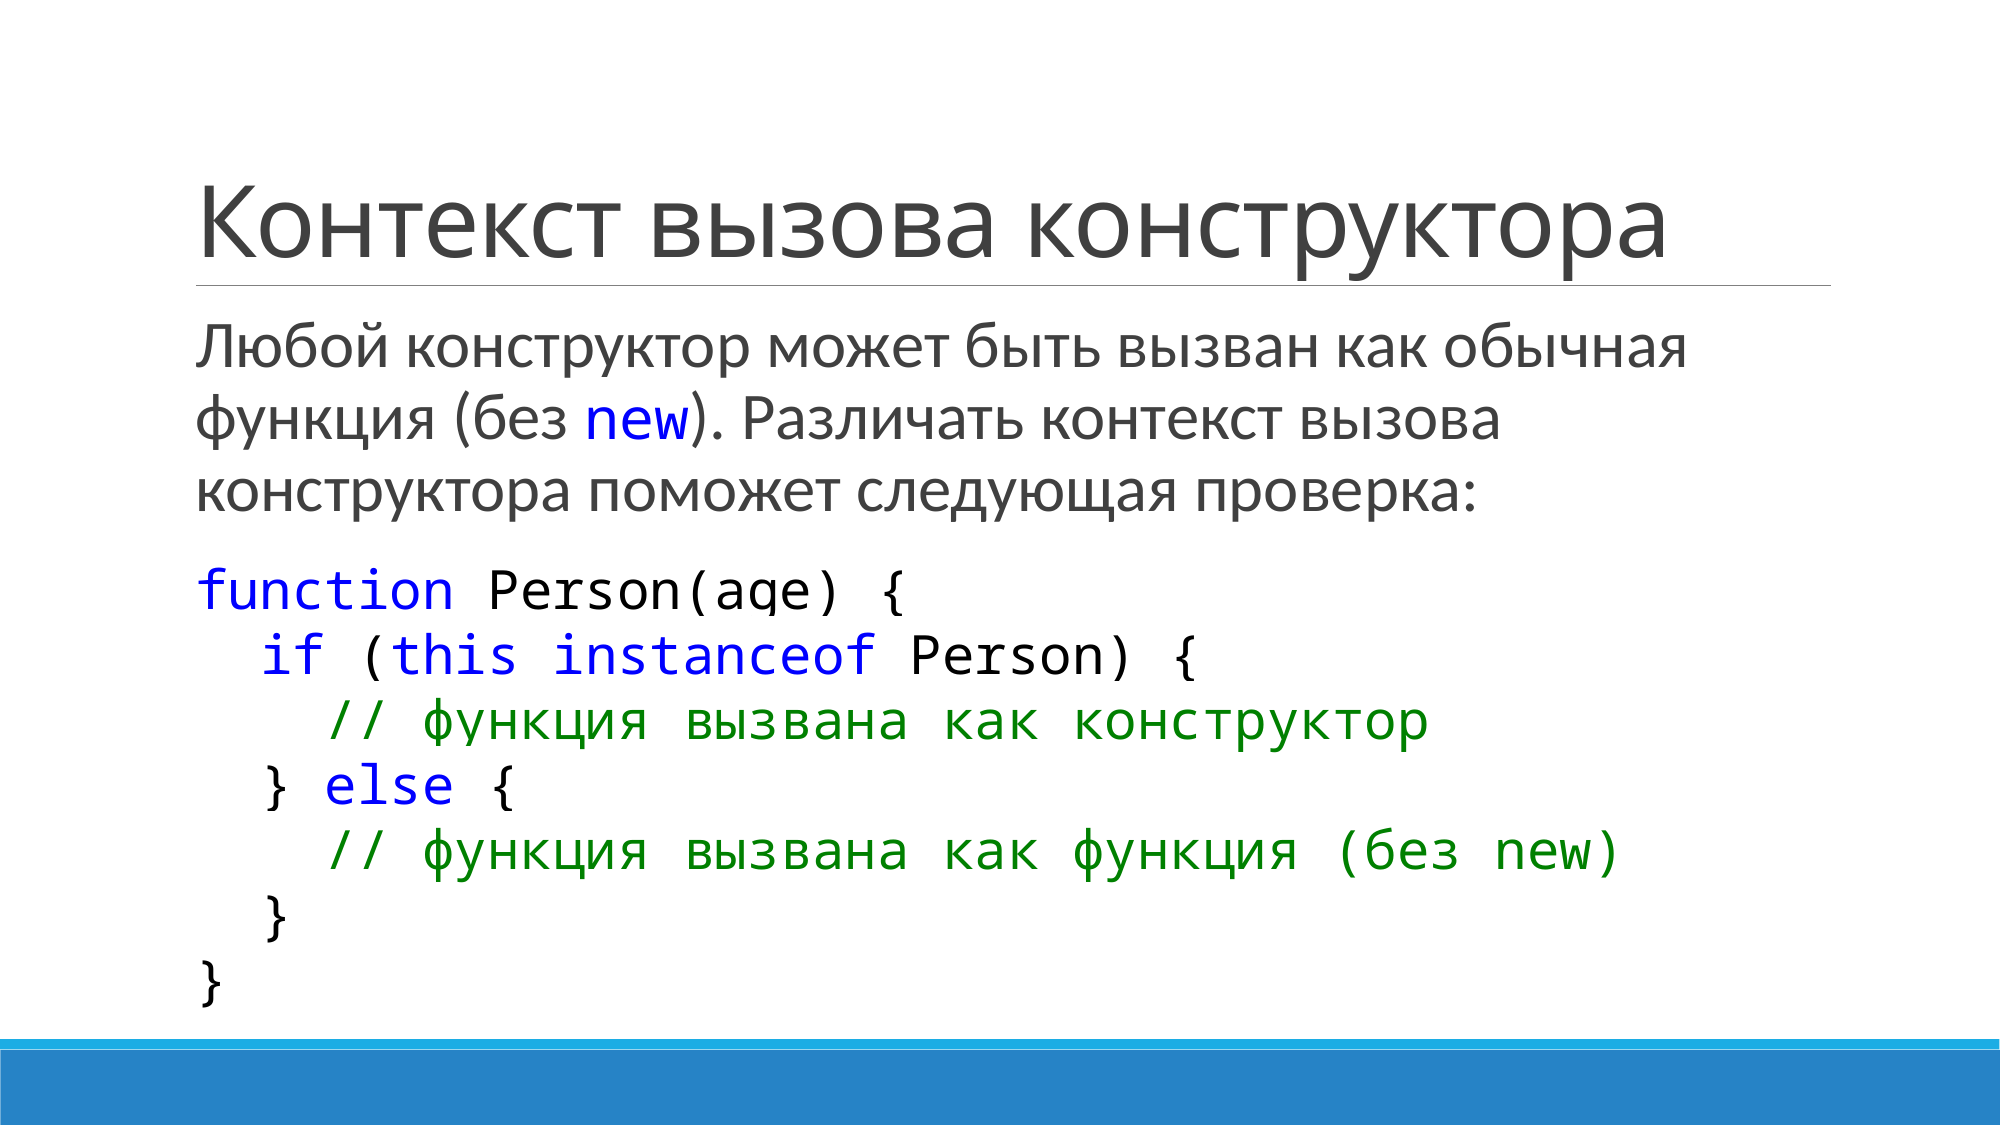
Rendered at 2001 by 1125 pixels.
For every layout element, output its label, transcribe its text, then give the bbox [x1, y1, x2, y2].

title Контекст вызова конструктора [180, 47, 1830, 285]
list Любой конструктор может быть вызван как обычная функция (без new). Различать контекст вызова конструктора поможет следующая проверка: function Person(age) { if (this instanceof Person) { // функция вызвана как конструктор } else { // функция вызвана как функция (без new) } } [180, 302, 1830, 1012]
